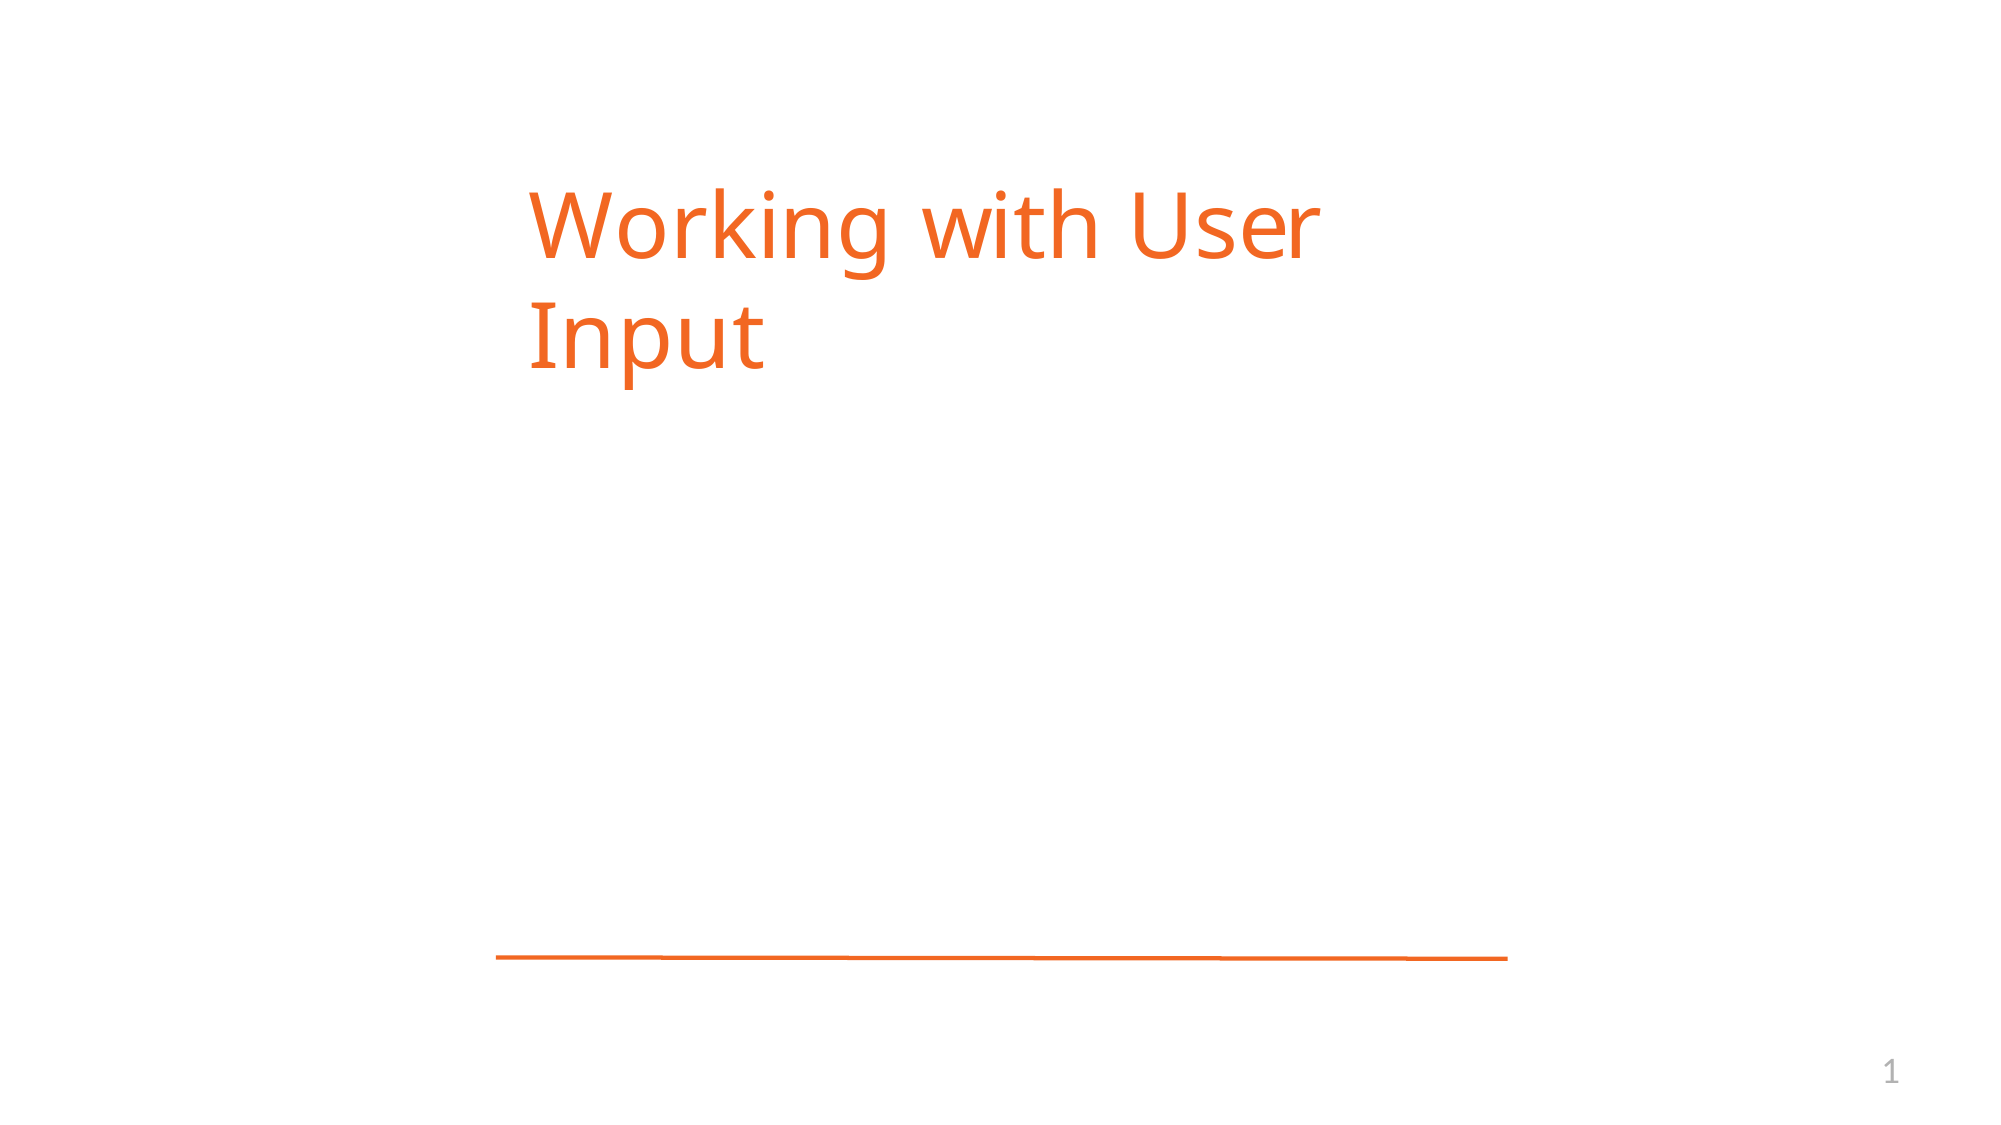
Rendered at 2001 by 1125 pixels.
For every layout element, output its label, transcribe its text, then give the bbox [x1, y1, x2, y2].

slide_number 1 [1440, 1046, 1900, 1103]
title Working with User Input [526, 164, 1461, 387]
picture [3, 1, 2000, 1105]
